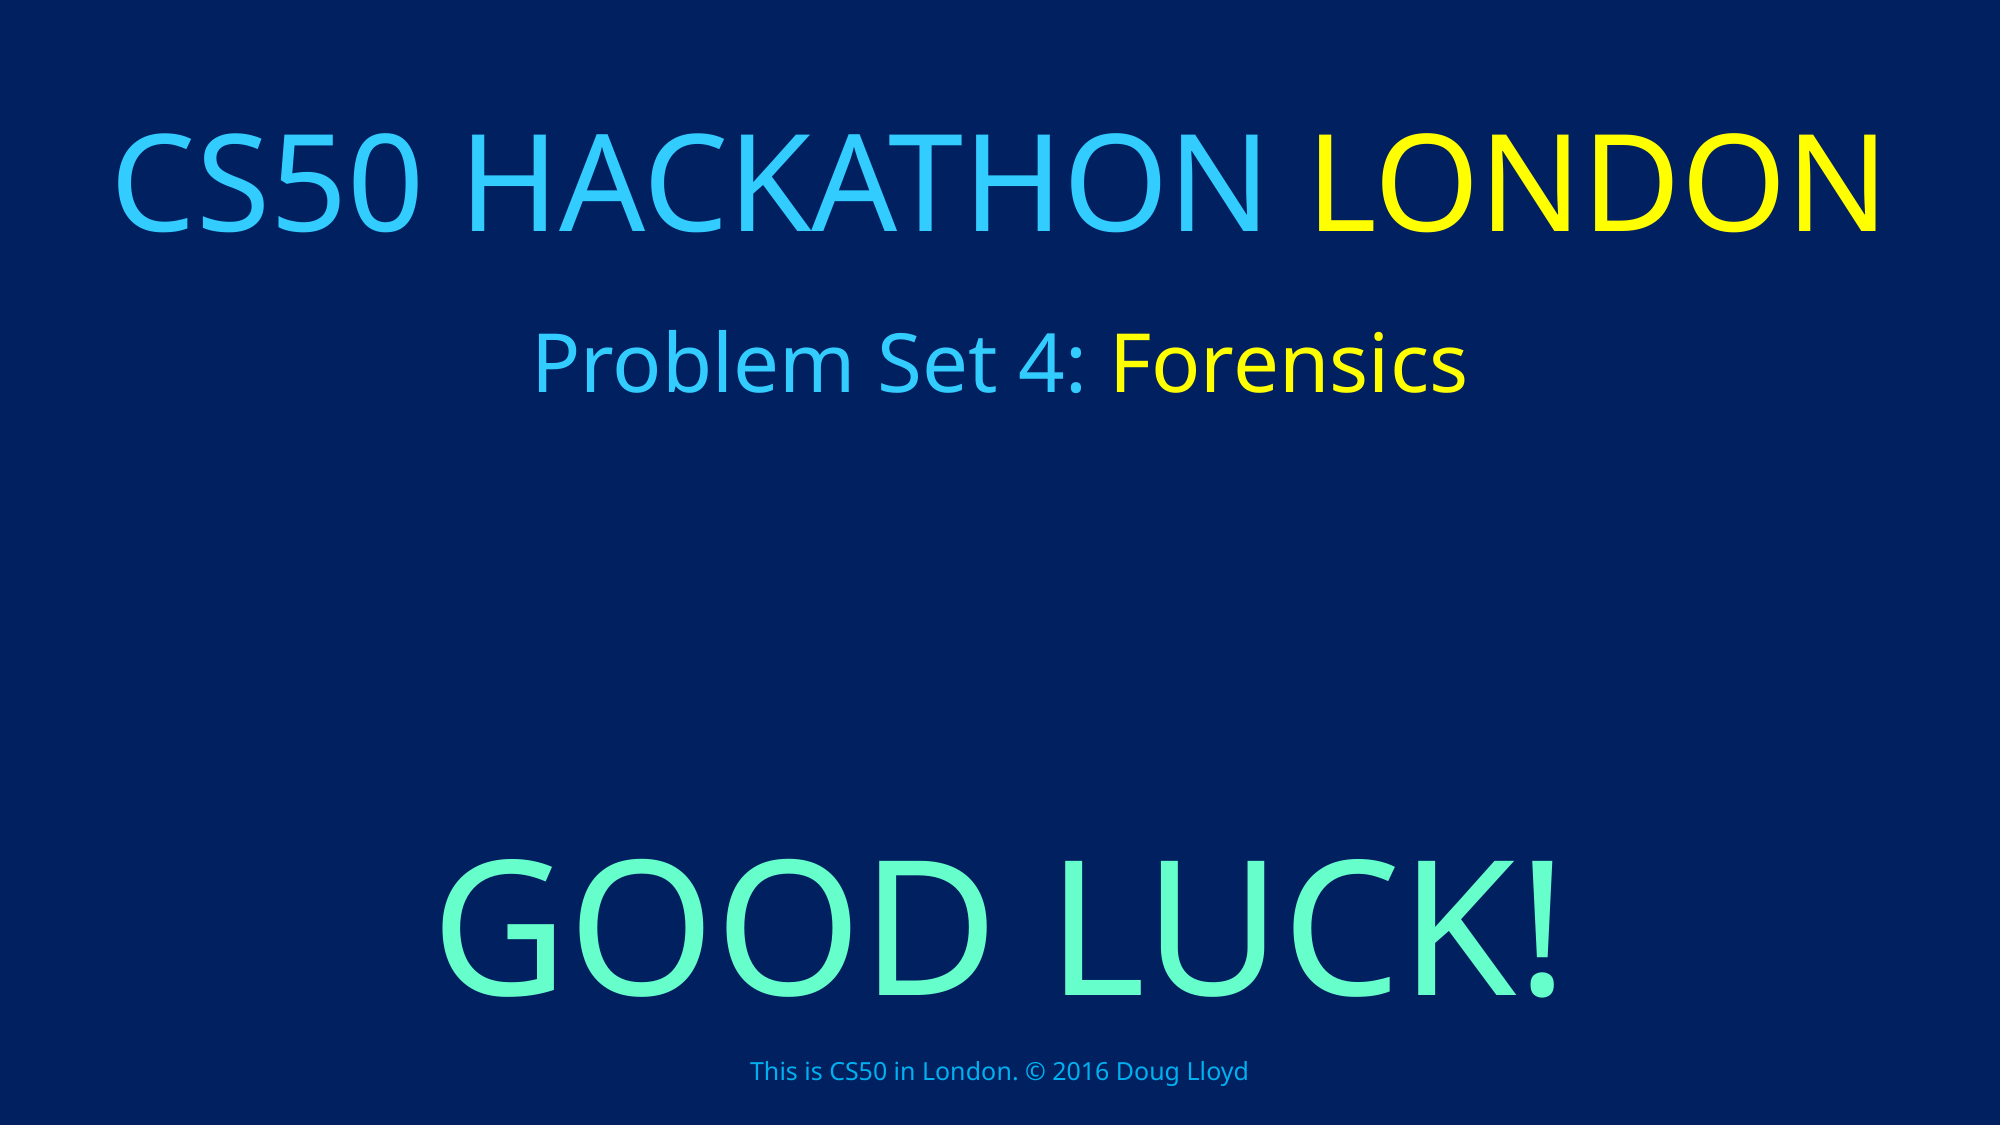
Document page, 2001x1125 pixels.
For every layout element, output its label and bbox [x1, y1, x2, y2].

footer [662, 1042, 1338, 1103]
subtitle [249, 268, 1750, 1050]
title [29, 76, 1971, 269]
